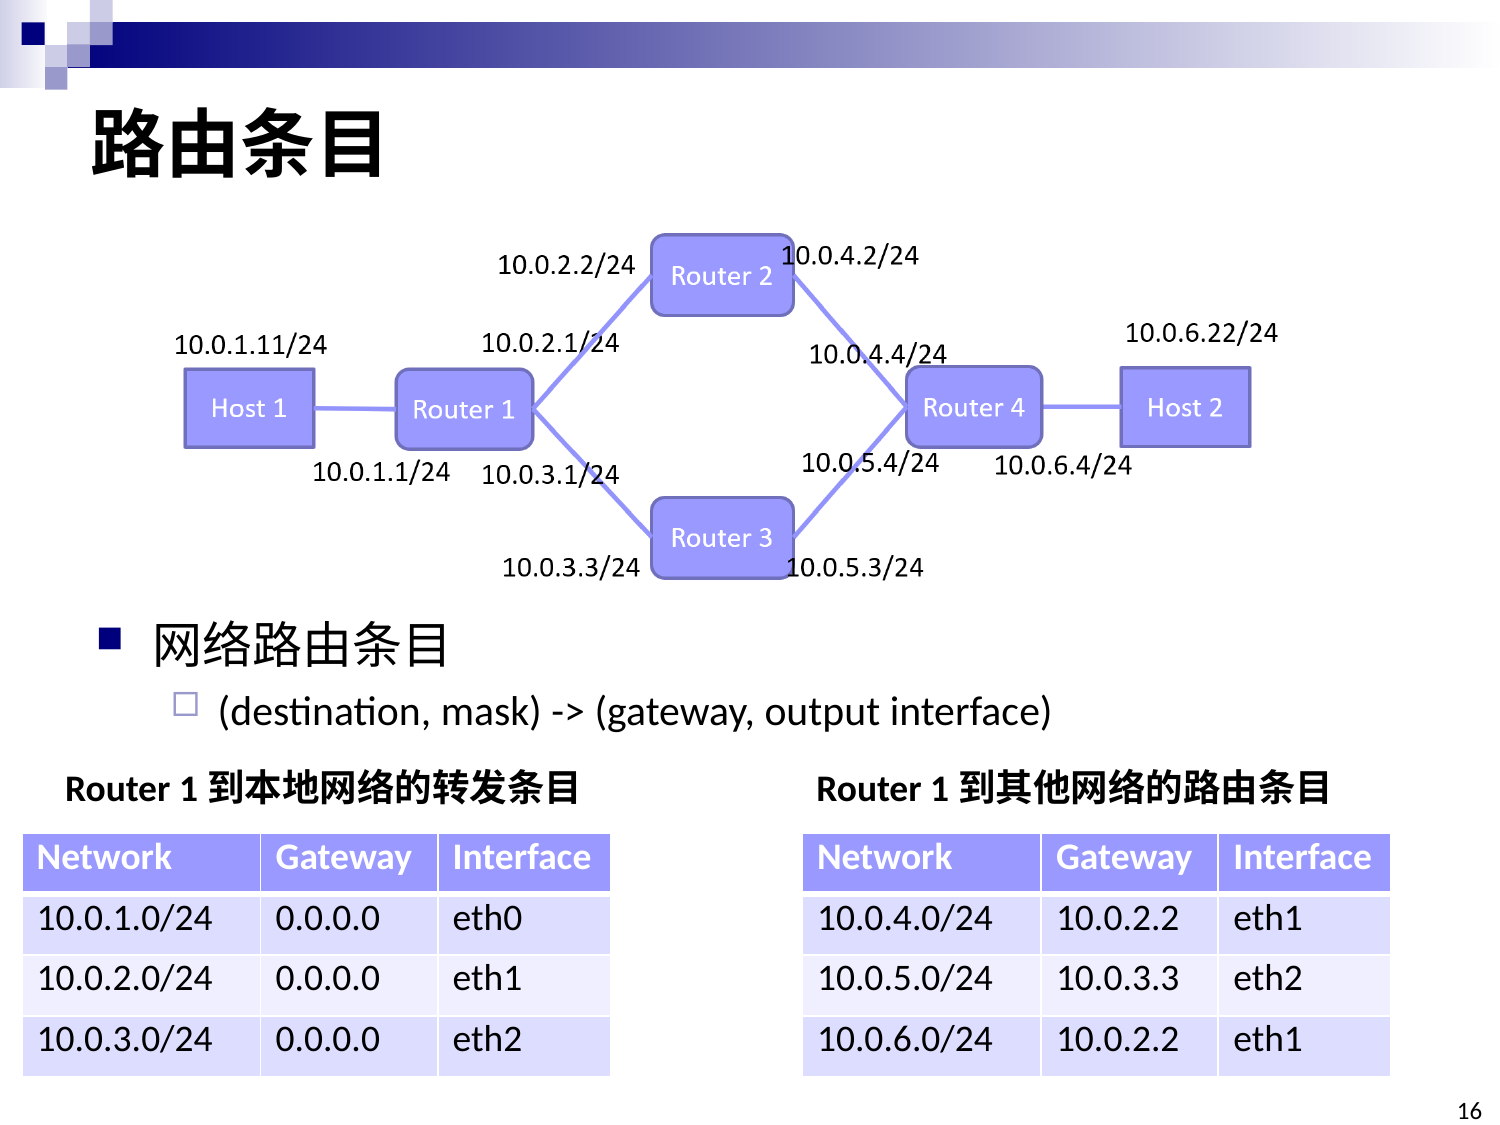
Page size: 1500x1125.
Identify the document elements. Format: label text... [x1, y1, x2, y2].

title 路由条目 [75, 75, 1425, 209]
slide_number 16 [1448, 1100, 1483, 1125]
table_cell 10.0.3.0/24 [23, 1017, 260, 1076]
table_cell 10.0.4.0/24 [803, 897, 1040, 954]
table_cell eth2 [439, 1017, 610, 1076]
table_header Interface [439, 834, 610, 891]
table_header Network [803, 834, 1040, 891]
table_cell 0.0.0.0 [261, 956, 437, 1015]
text_box Router 1到本地网络的转发条目 [50, 756, 597, 817]
table_cell eth2 [1219, 956, 1390, 1015]
table_header Interface [1219, 834, 1390, 891]
table_cell 0.0.0.0 [261, 897, 437, 954]
table_header Gateway [261, 834, 437, 891]
text_box Router 1到其他网络的路由条目 [801, 756, 1349, 817]
table_header Network [23, 834, 260, 891]
table_cell 10.0.5.0/24 [803, 956, 1040, 1015]
table_cell 10.0.2.2 [1042, 897, 1217, 954]
table_header Gateway [1042, 834, 1217, 891]
list 网络路由条目 (destination, mask) -> (gateway, output interface) [80, 594, 1431, 740]
table_cell 10.0.2.0/24 [23, 956, 260, 1015]
table_cell eth1 [1219, 1017, 1390, 1076]
picture [168, 224, 1314, 595]
table_cell eth1 [439, 956, 610, 1015]
table_cell 0.0.0.0 [261, 1017, 437, 1076]
table_cell 10.0.3.3 [1042, 956, 1217, 1015]
table_cell 10.0.2.2 [1042, 1017, 1217, 1076]
table_cell 10.0.6.0/24 [803, 1017, 1040, 1076]
table_cell 10.0.1.0/24 [23, 897, 260, 954]
table_cell eth1 [1219, 897, 1390, 954]
table_cell eth0 [439, 897, 610, 954]
